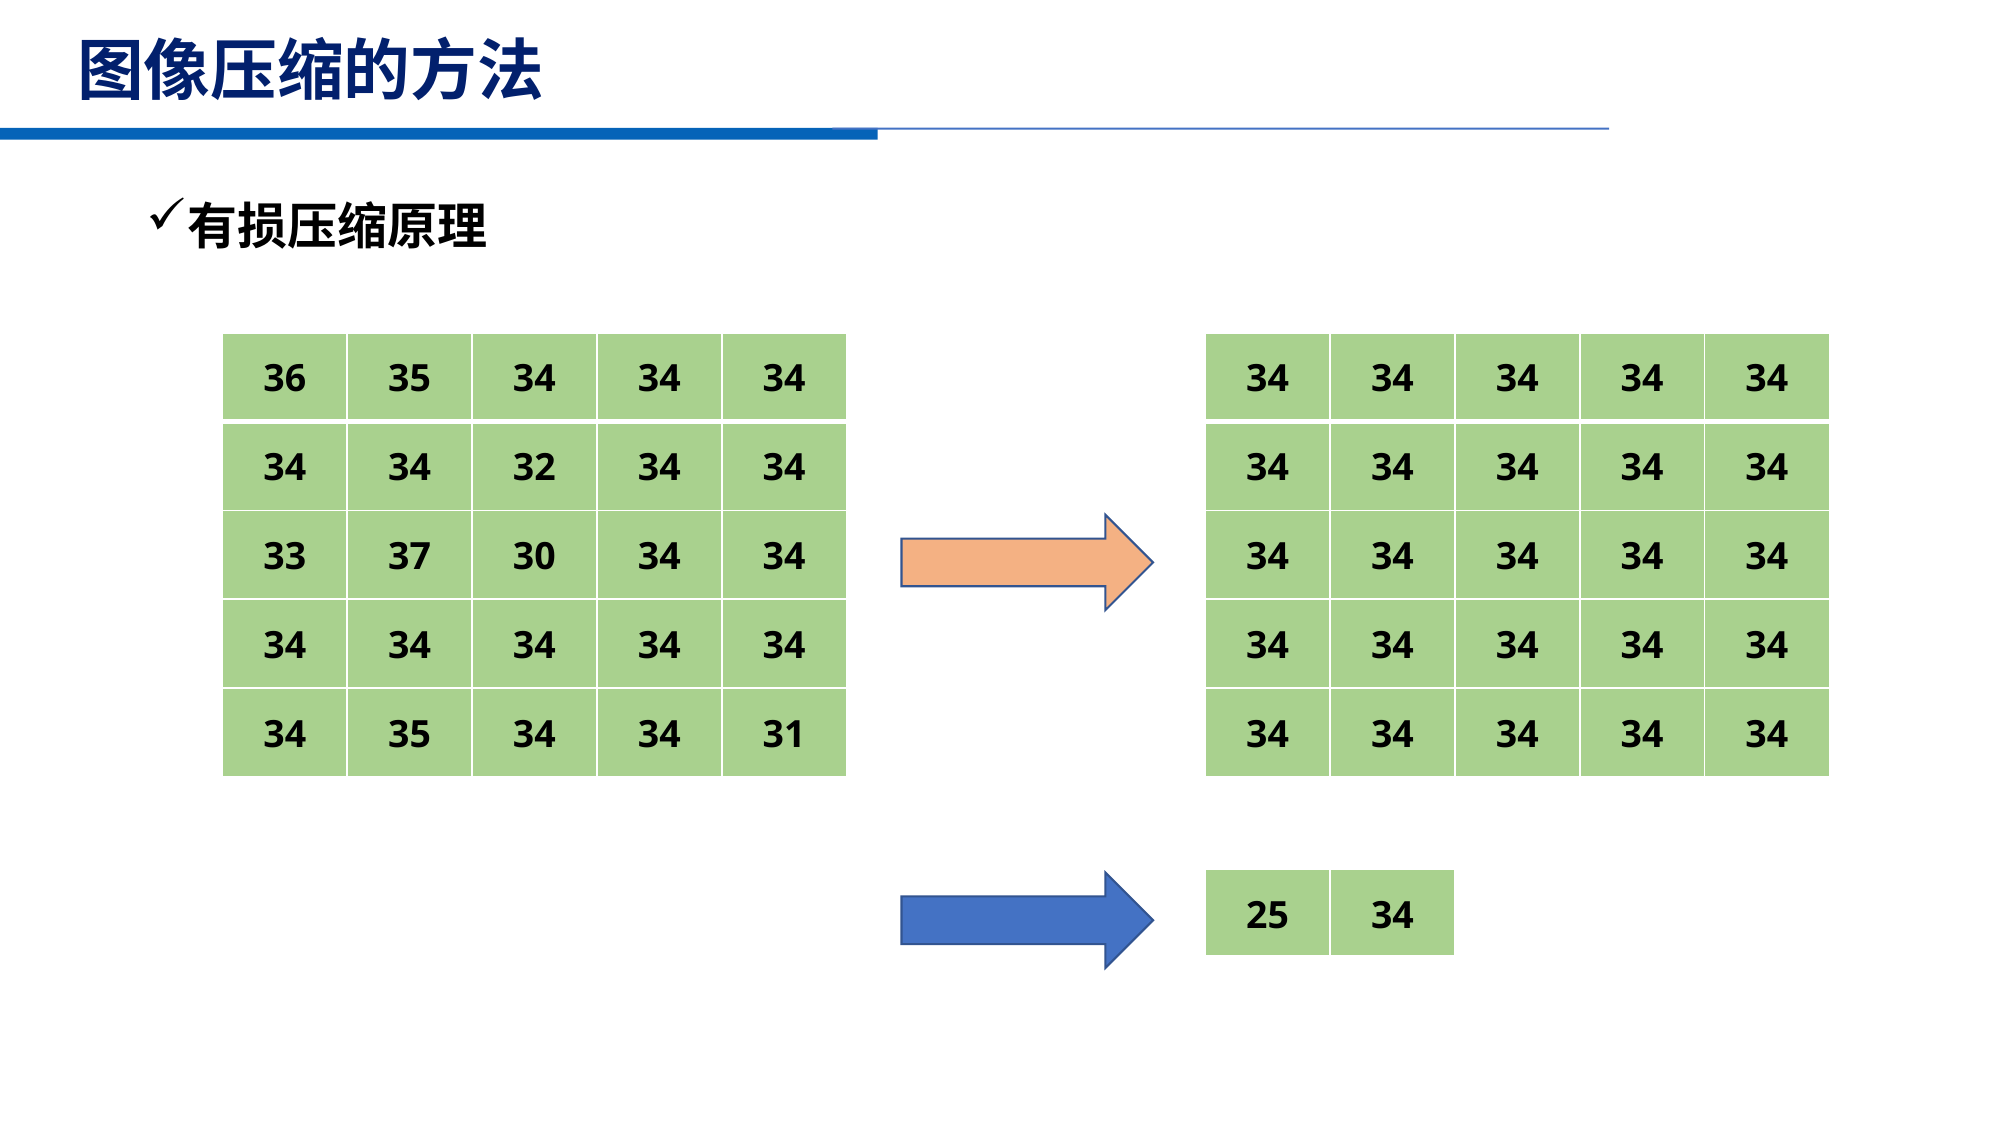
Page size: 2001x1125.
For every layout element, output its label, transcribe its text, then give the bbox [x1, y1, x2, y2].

table_header 34 [1456, 334, 1579, 419]
table_cell 34 [598, 511, 721, 598]
table_cell 34 [1581, 689, 1704, 776]
table_header 35 [348, 334, 471, 419]
table_header 34 [723, 334, 846, 419]
table_cell 34 [598, 600, 721, 687]
table_cell 34 [598, 689, 721, 776]
table_cell 34 [473, 689, 596, 776]
table_cell 32 [473, 424, 596, 510]
table_cell 34 [1331, 424, 1454, 510]
text_box [900, 512, 1155, 613]
table_cell 35 [348, 689, 471, 776]
table_cell 34 [723, 511, 846, 598]
table_cell 34 [598, 424, 721, 510]
table_cell 34 [1581, 600, 1704, 687]
table_cell 31 [723, 689, 846, 776]
table_cell 34 [1331, 511, 1454, 598]
table_cell 34 [223, 600, 346, 687]
table_cell 34 [1456, 689, 1579, 776]
table_cell 34 [1331, 600, 1454, 687]
text_box [900, 870, 1155, 971]
table_header 25 [1206, 870, 1329, 955]
title 图像压缩的方法 [62, 32, 1929, 113]
table_header 34 [1331, 334, 1454, 419]
table_cell 34 [723, 424, 846, 510]
table_header 34 [1581, 334, 1704, 419]
table_header 36 [223, 334, 346, 419]
table_cell 34 [223, 689, 346, 776]
table_cell 34 [1705, 424, 1829, 510]
table_cell 30 [473, 511, 596, 598]
table_cell 34 [348, 424, 471, 510]
table_cell 34 [223, 424, 346, 510]
table_cell 34 [1456, 424, 1579, 510]
table_cell 37 [348, 511, 471, 598]
table_header 34 [473, 334, 596, 419]
table_cell 34 [723, 600, 846, 687]
table_header 34 [1331, 870, 1454, 955]
table_cell 34 [1705, 600, 1829, 687]
table_header 34 [1705, 334, 1829, 419]
table_cell 34 [1206, 511, 1329, 598]
table_cell 34 [1456, 600, 1579, 687]
table_cell 34 [1206, 689, 1329, 776]
table_cell 34 [1581, 424, 1704, 510]
table_cell 34 [1581, 511, 1704, 598]
table_cell 33 [223, 511, 346, 598]
table_cell 34 [1705, 689, 1829, 776]
table_cell 34 [473, 600, 596, 687]
table_cell 34 [1206, 424, 1329, 510]
table_cell 34 [348, 600, 471, 687]
table_cell 34 [1456, 511, 1579, 598]
table_header 34 [1206, 334, 1329, 419]
text_box 有损压缩原理 [56, 156, 1903, 262]
table_header 34 [598, 334, 721, 419]
table_cell 34 [1705, 511, 1829, 598]
table_cell 34 [1206, 600, 1329, 687]
table_cell 34 [1331, 689, 1454, 776]
